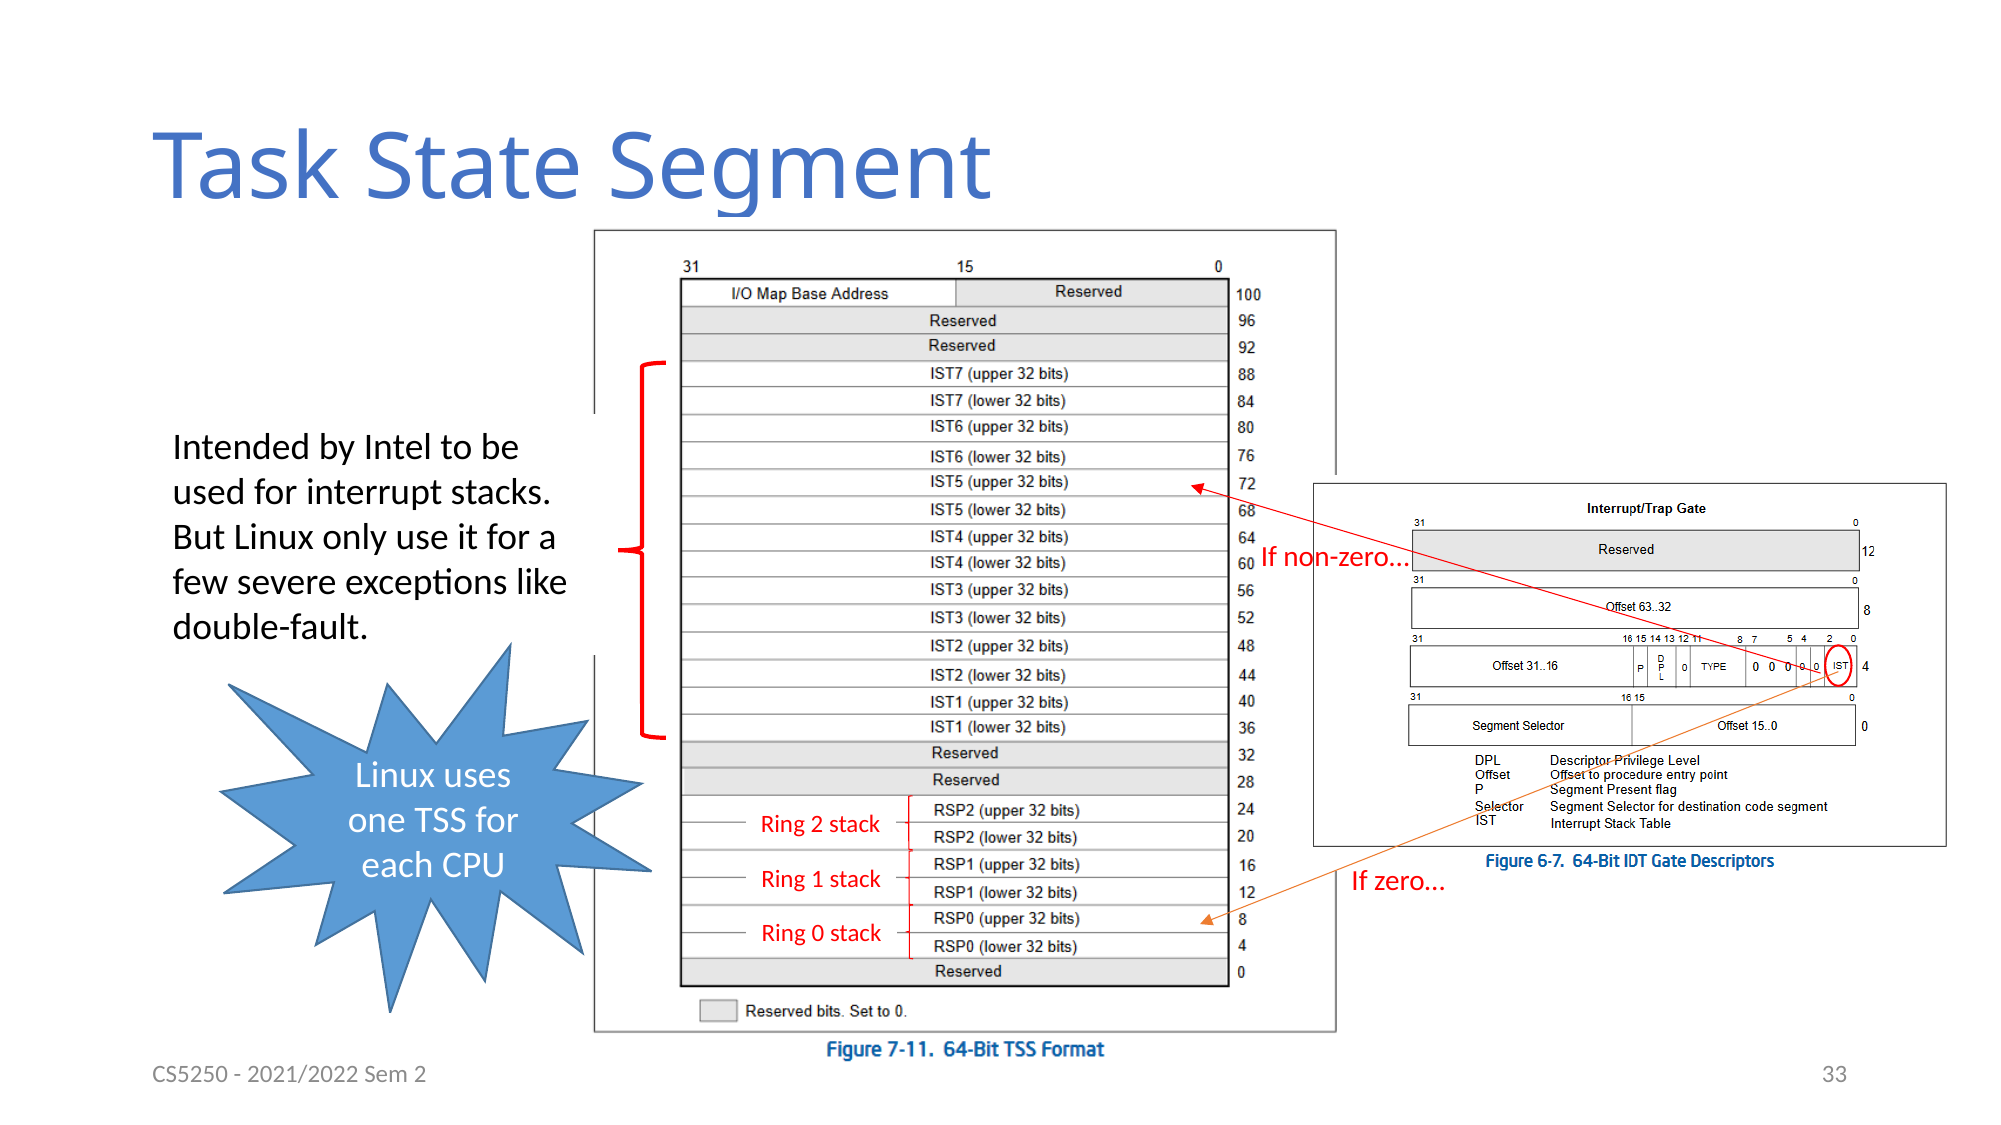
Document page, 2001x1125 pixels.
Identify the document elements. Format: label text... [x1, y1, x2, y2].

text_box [1190, 485, 1821, 674]
text_box Intended by Intel to be used for interrupt stacks. But Linux only use it for a few severe exceptions like double-fault. [158, 414, 587, 655]
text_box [745, 904, 914, 959]
picture [587, 217, 1954, 1073]
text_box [745, 850, 913, 905]
text_box Linux uses one TSS for each CPU [218, 641, 587, 1014]
slide_number CS5250 - 2021/2022 Sem 2 [137, 1042, 588, 1103]
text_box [745, 795, 913, 850]
slide_number 33 [1412, 1042, 1863, 1103]
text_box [1199, 685, 1839, 925]
title Task State Segment [137, 59, 1863, 278]
